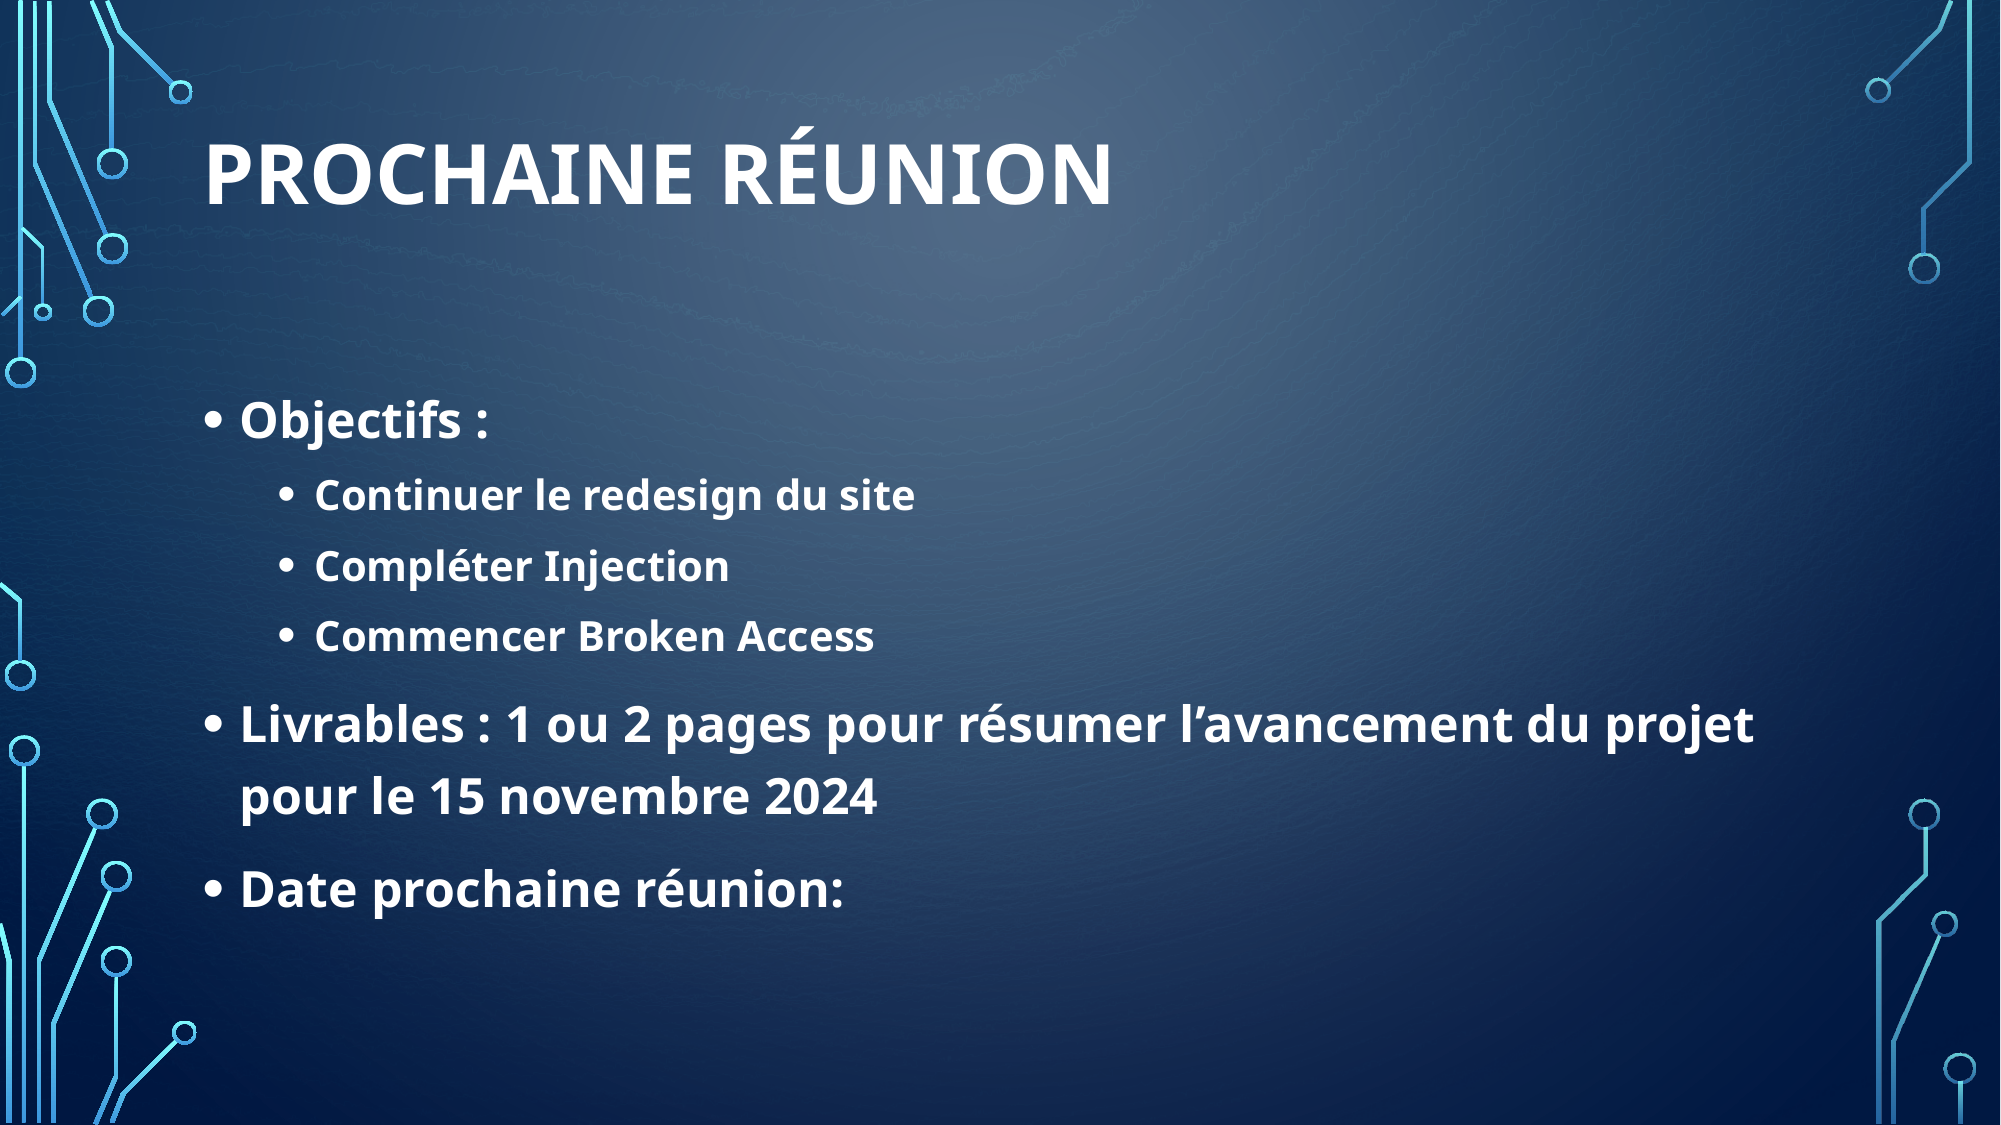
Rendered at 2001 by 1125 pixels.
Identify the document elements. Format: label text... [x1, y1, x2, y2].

title Prochaine réunion [187, 101, 1813, 344]
list Objectifs : Continuer le redesign du site Compléter Injection Commencer Broken Access Livrables : 1 ou 2 pages pour résumer l’avancement du projet pour le 15 novembre 2024 Date prochaine réunion: [187, 369, 1813, 950]
